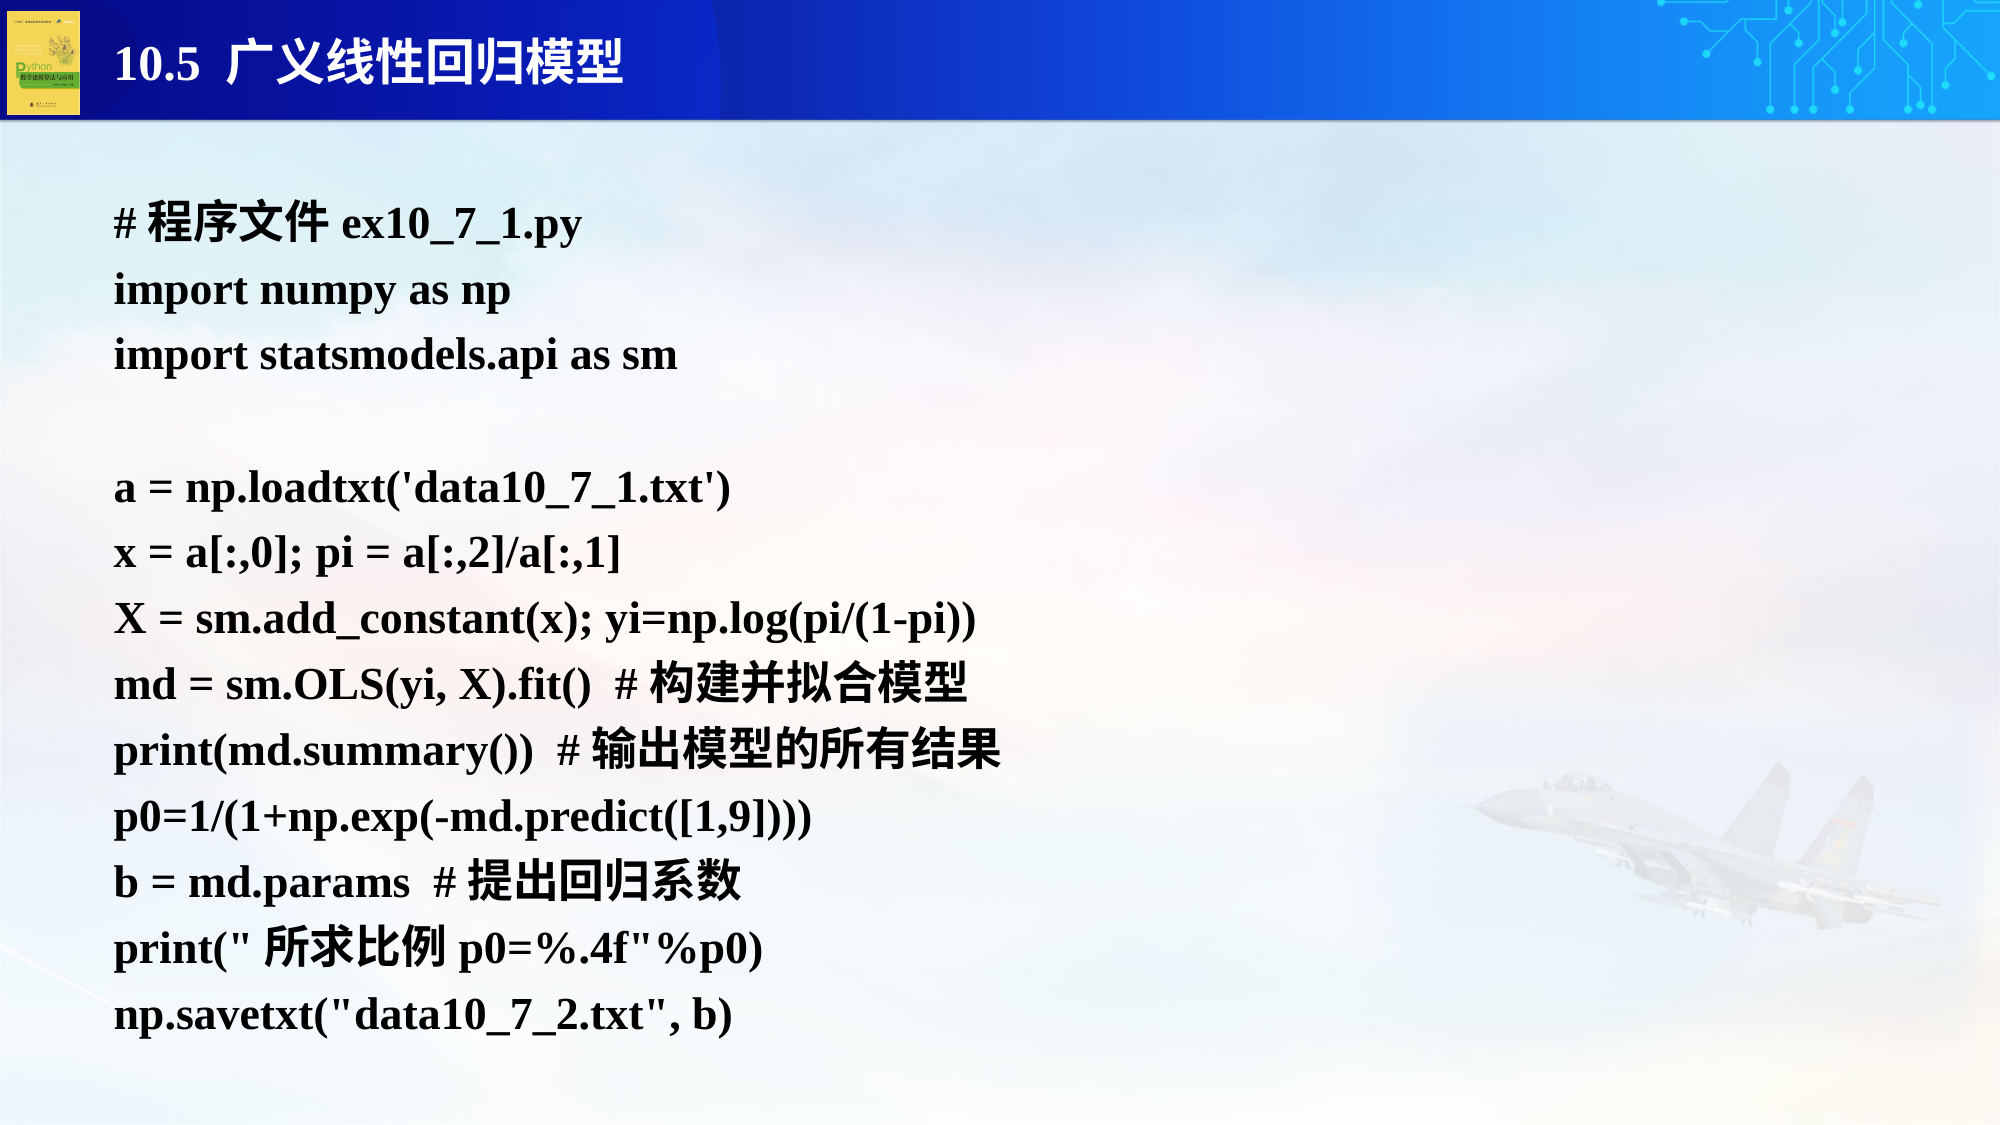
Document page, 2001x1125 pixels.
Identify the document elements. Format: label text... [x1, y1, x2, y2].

list #程序文件ex10_7_1.py import numpy as np import statsmodels.api as sm a = np.loadtxt('data10_7_1.txt') x = a[:,0]; pi = a[:,2]/a[:,1] X = sm.add_constant(x); yi=np.log(pi/(1-pi)) md = sm.OLS(yi, X).fit() #构建并拟合模型 print(md.summary()) #输出模型的所有结果 p0=1/(1+np.exp(-md.predict([1,9]))) b = md.params #提出回归系数 print("所求比例p0=%.4f"%p0) np.savetxt("data10_7_2.txt", b) [98, 173, 1942, 1068]
picture [0, 0, 2000, 1125]
